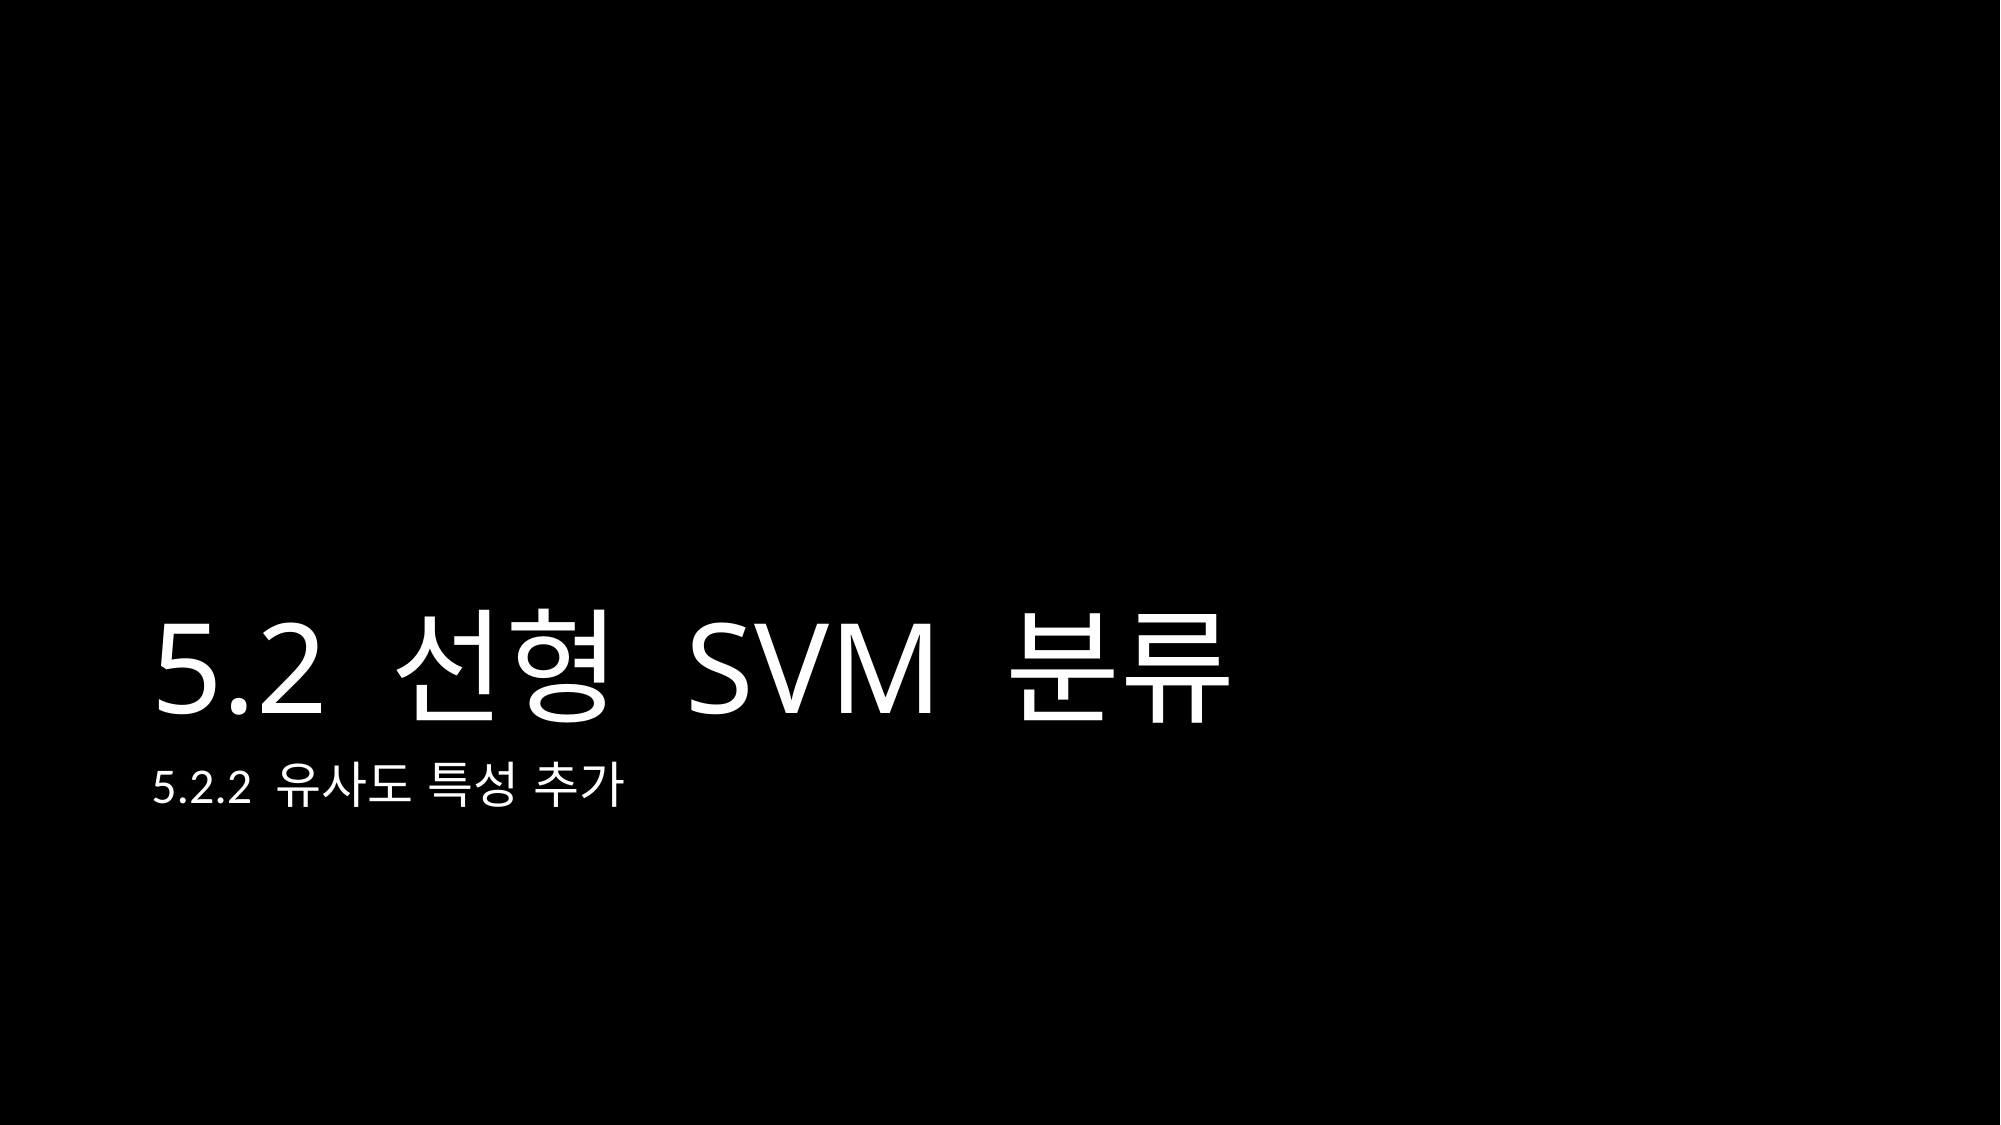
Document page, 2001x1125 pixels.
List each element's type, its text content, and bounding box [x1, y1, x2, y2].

list 5.2.2 유사도 특성 추가 [136, 752, 1862, 999]
title 5.2 선형 SVM 분류 [136, 280, 1862, 749]
